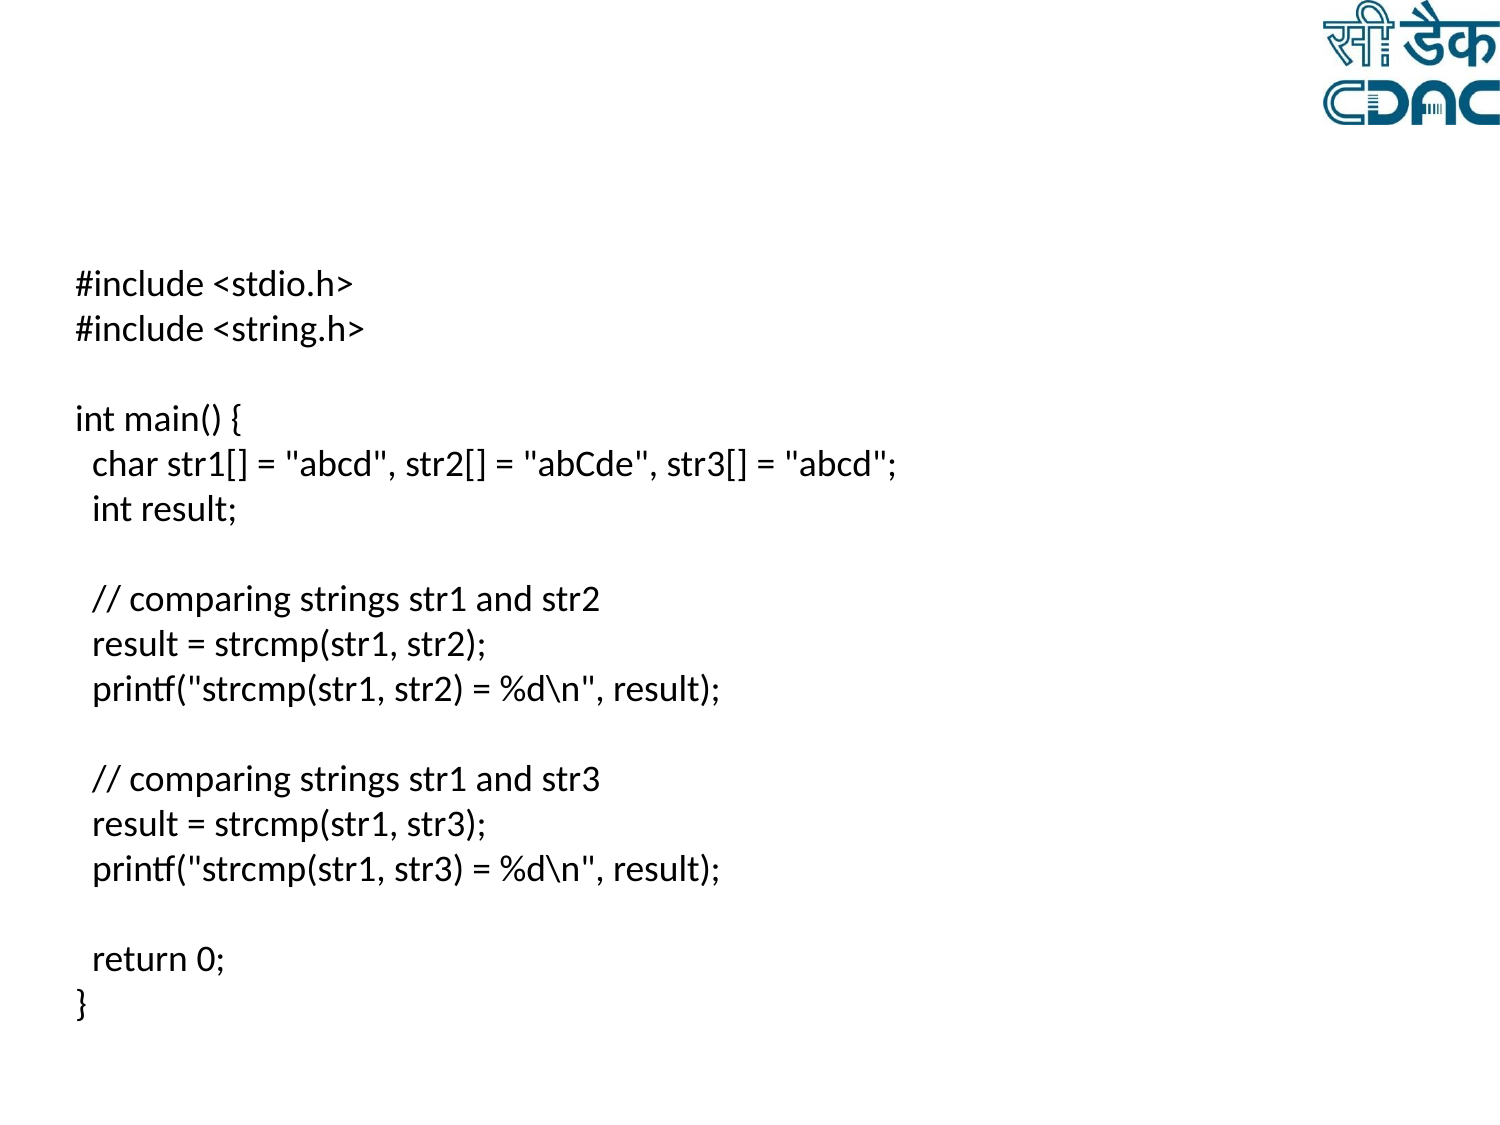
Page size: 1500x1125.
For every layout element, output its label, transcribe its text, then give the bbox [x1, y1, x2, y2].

picture [1418, 90, 1446, 125]
picture [1323, 0, 1500, 125]
list #include <stdio.h> #include <string.h> int main() { char str1[] = "abcd", str2[] = "abCde", str3[] = "abcd"; int result; // comparing strings str1 and str2 result = strcmp(str1, str2); printf("strcmp(str1, str2) = %d\n", result); // comparing strings str1 and str3 result = strcmp(str1, str3); printf("strcmp(str1, str3) = %d\n", result); return 0; } [75, 258, 1425, 1032]
